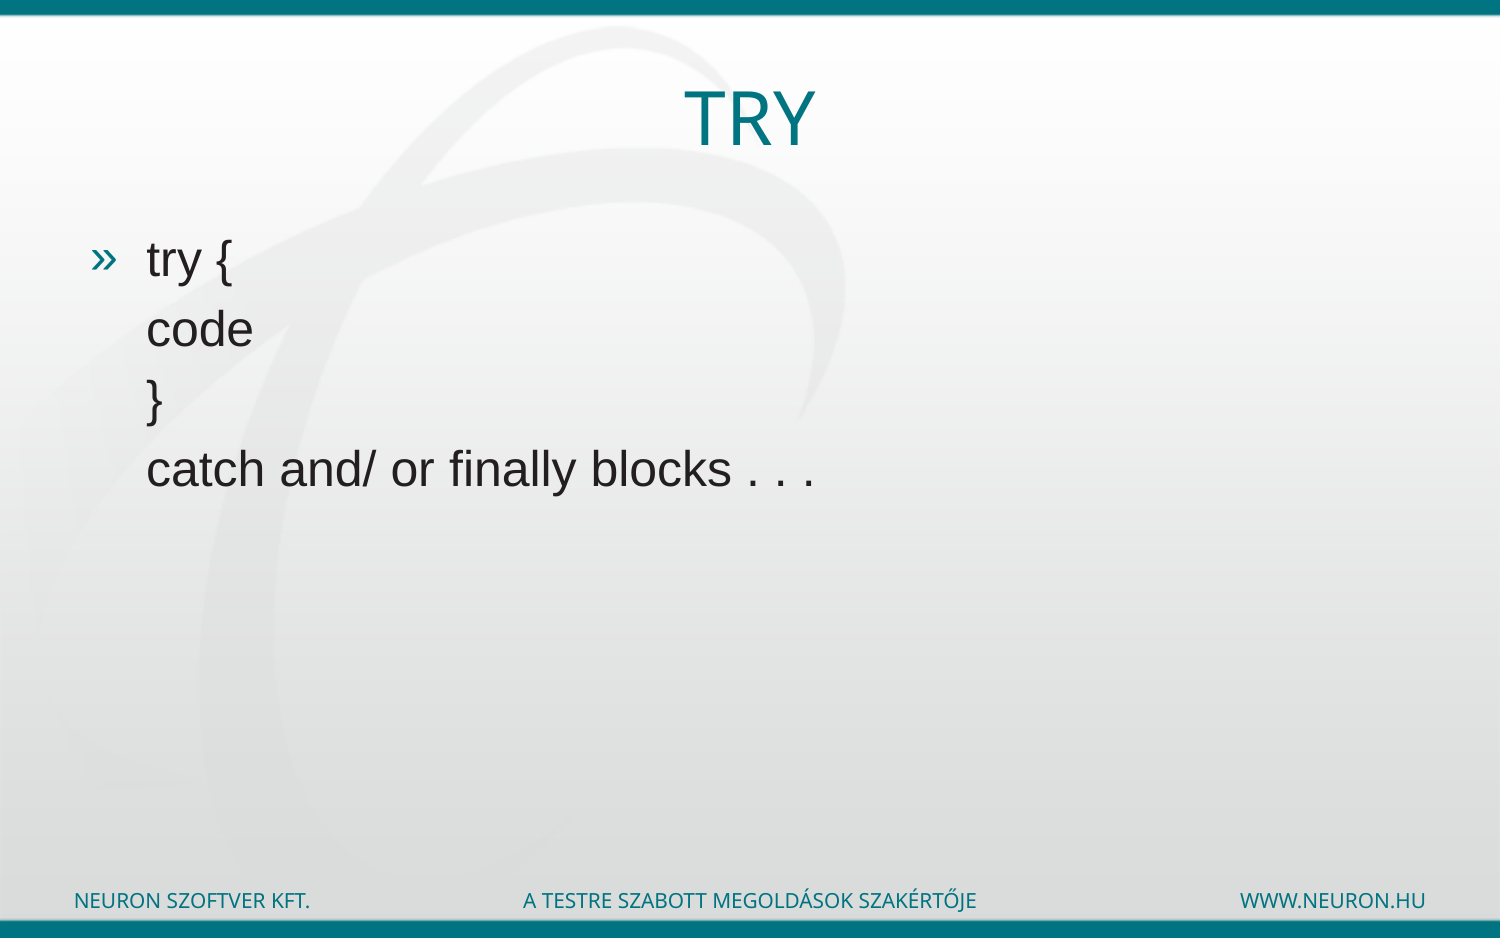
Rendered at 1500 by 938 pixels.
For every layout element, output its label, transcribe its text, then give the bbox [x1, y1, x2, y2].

title try [75, 37, 1425, 194]
picture [0, 0, 1500, 938]
list try { code } catch and/ or finally blocks . . . [75, 218, 1425, 838]
